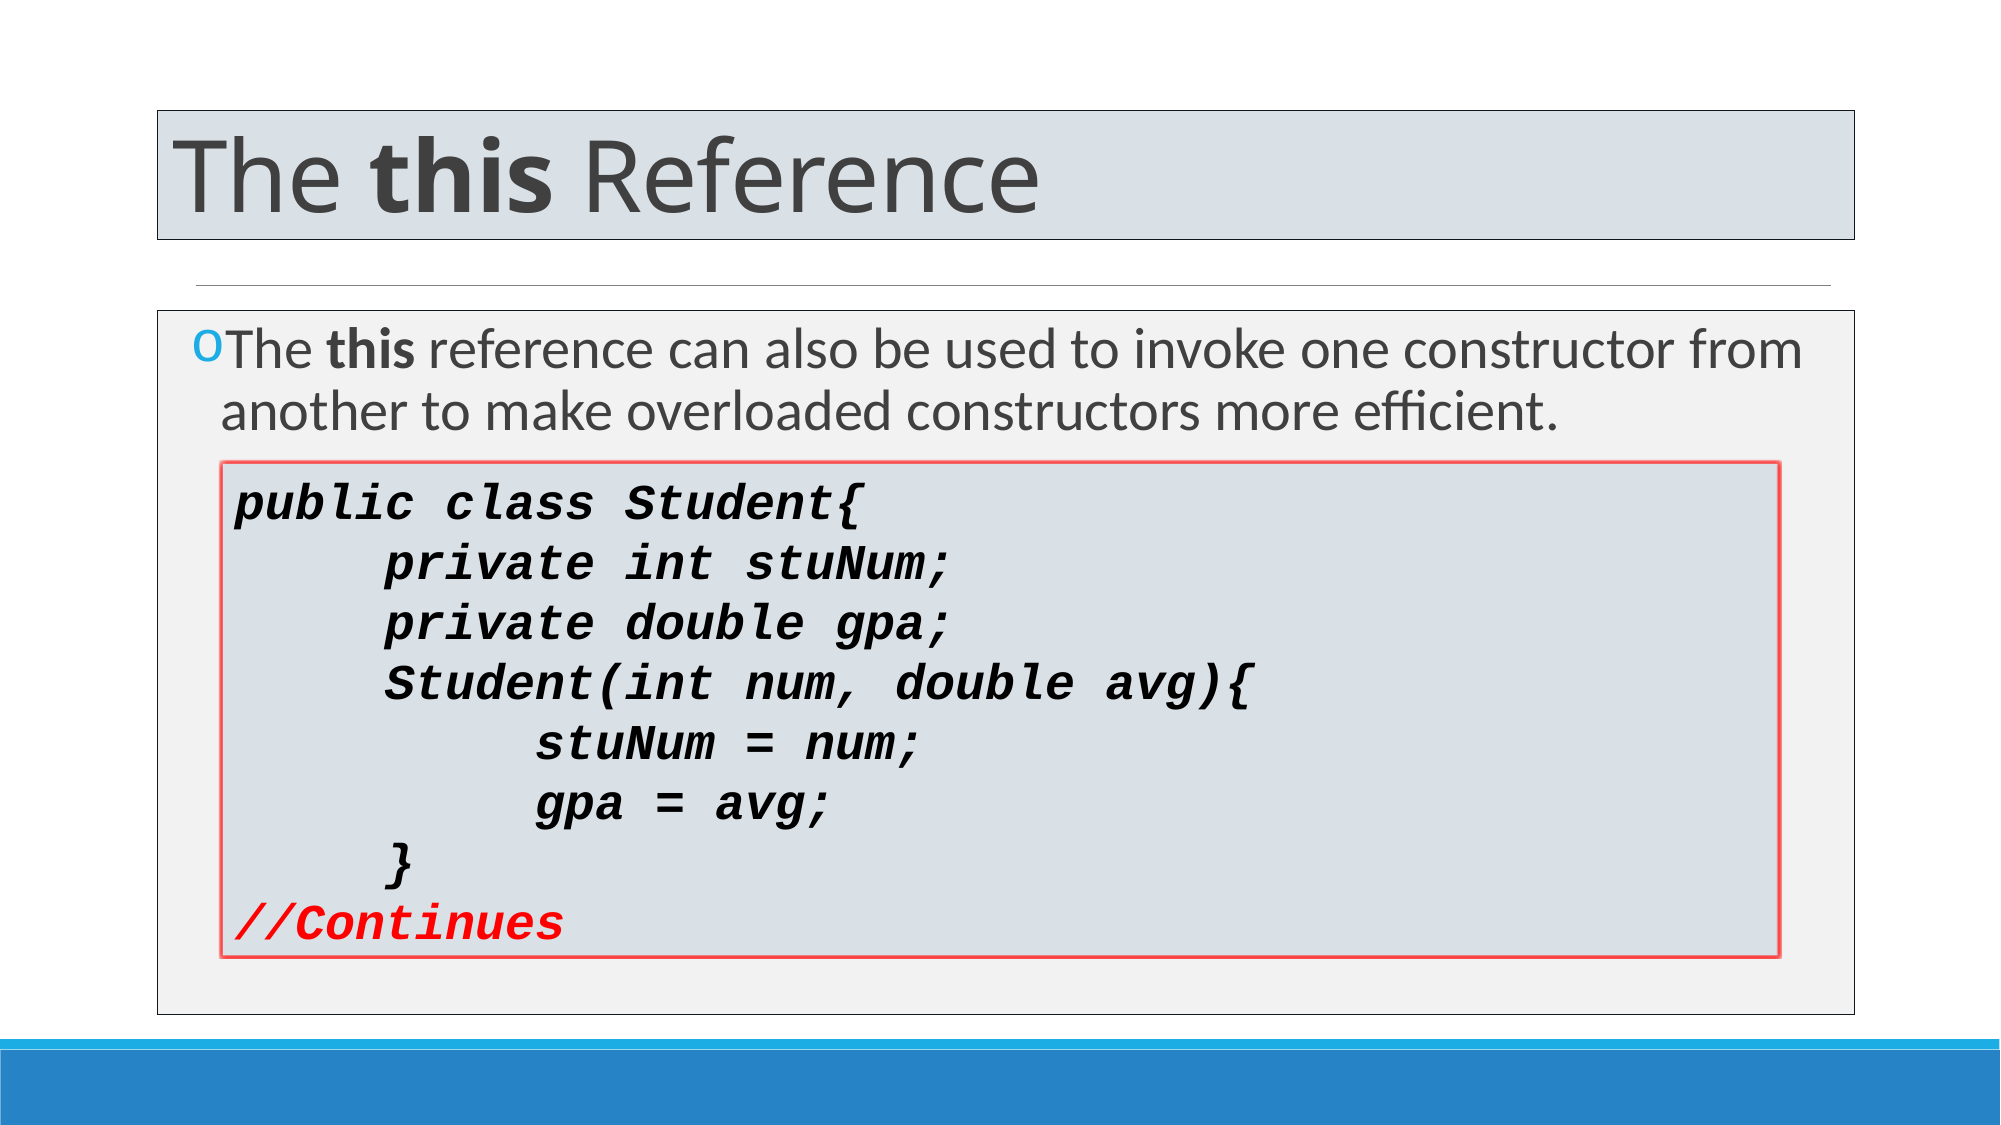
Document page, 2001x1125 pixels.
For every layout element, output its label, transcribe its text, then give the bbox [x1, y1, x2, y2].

title The this Reference [157, 110, 1855, 240]
list The this reference can also be used to invoke one constructor from another to make overloaded constructors more efficient. [157, 310, 1855, 1015]
text_box public class Student{ private int stuNum; private double gpa; Student(int num, double avg){ stuNum = num; gpa = avg; } //Continues [223, 464, 1780, 957]
